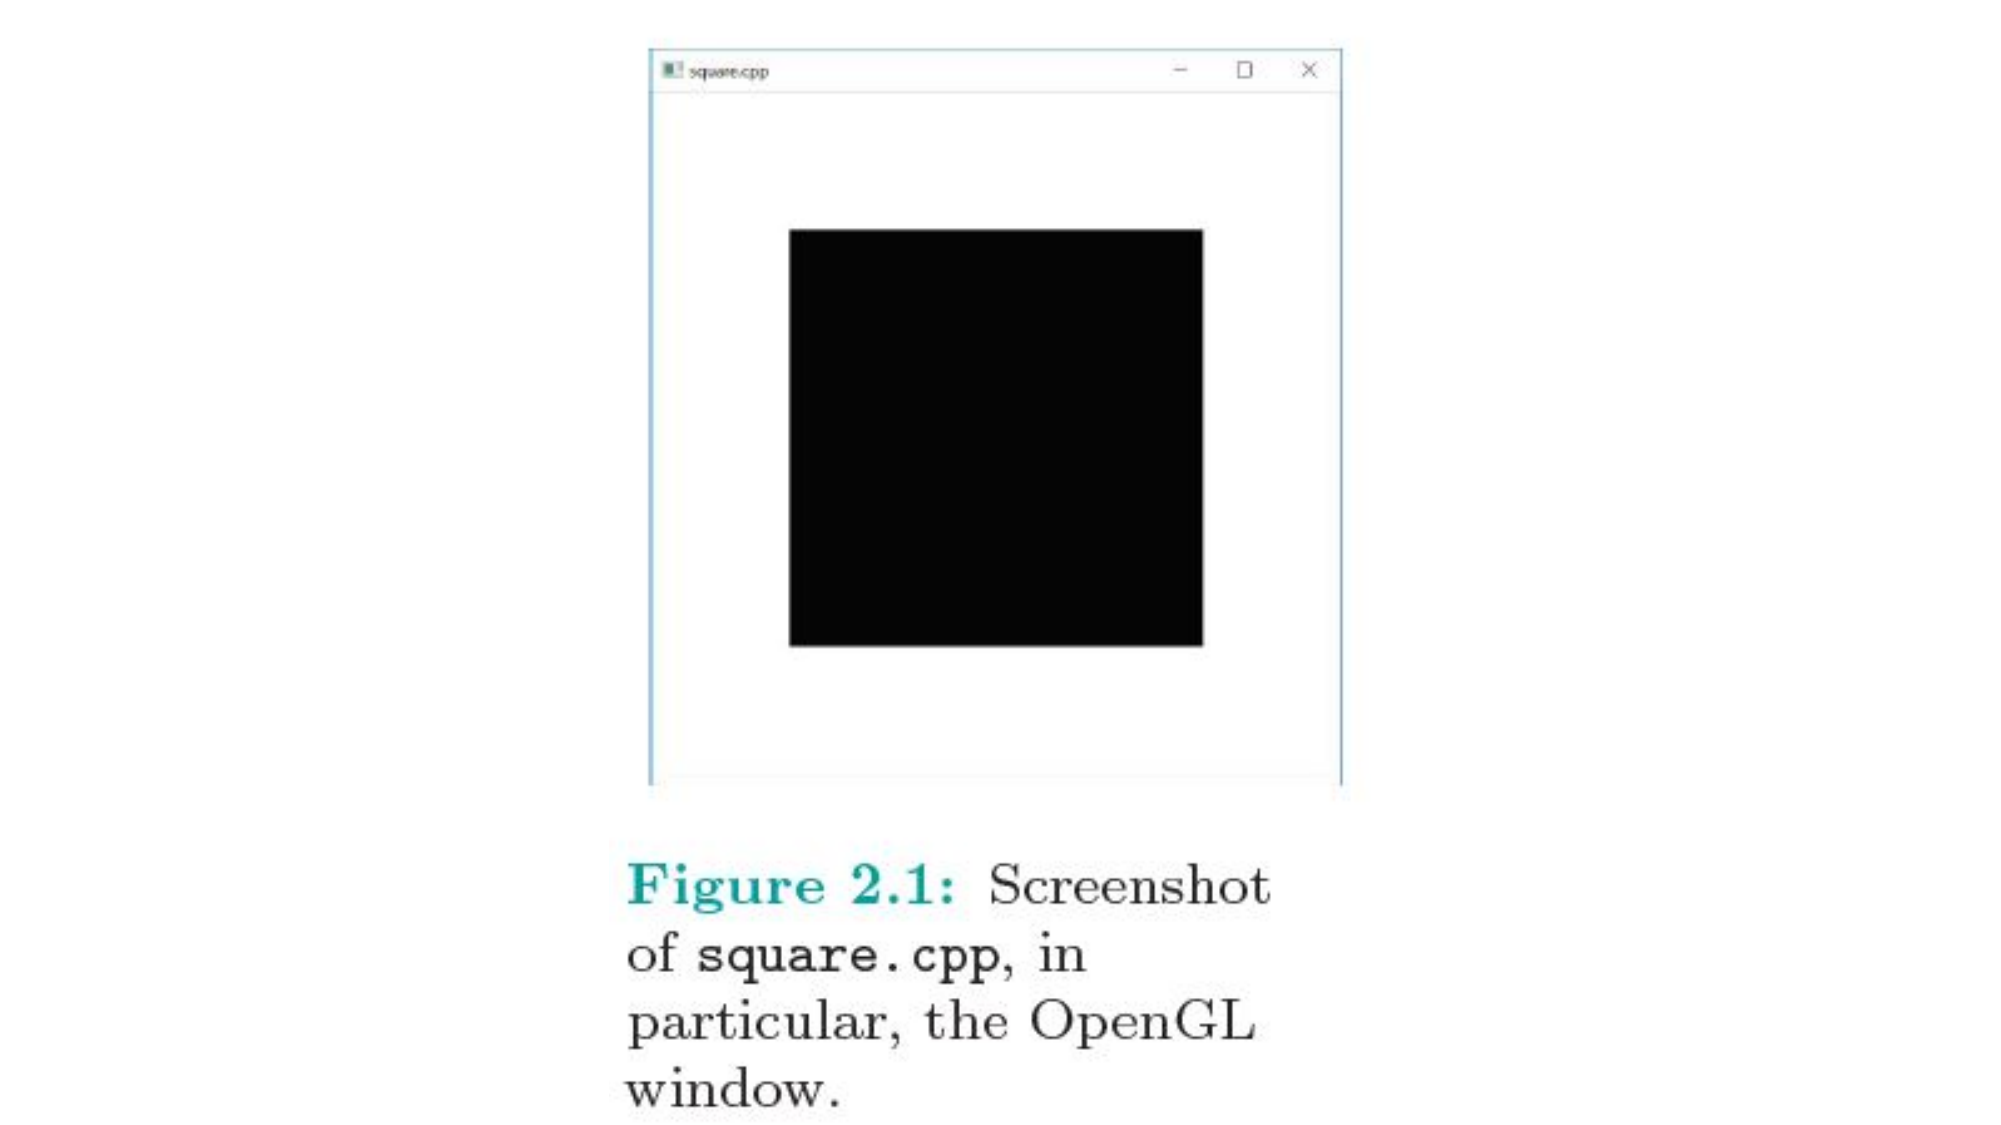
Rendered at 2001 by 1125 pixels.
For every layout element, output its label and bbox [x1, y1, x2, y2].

picture [609, 0, 1391, 1125]
